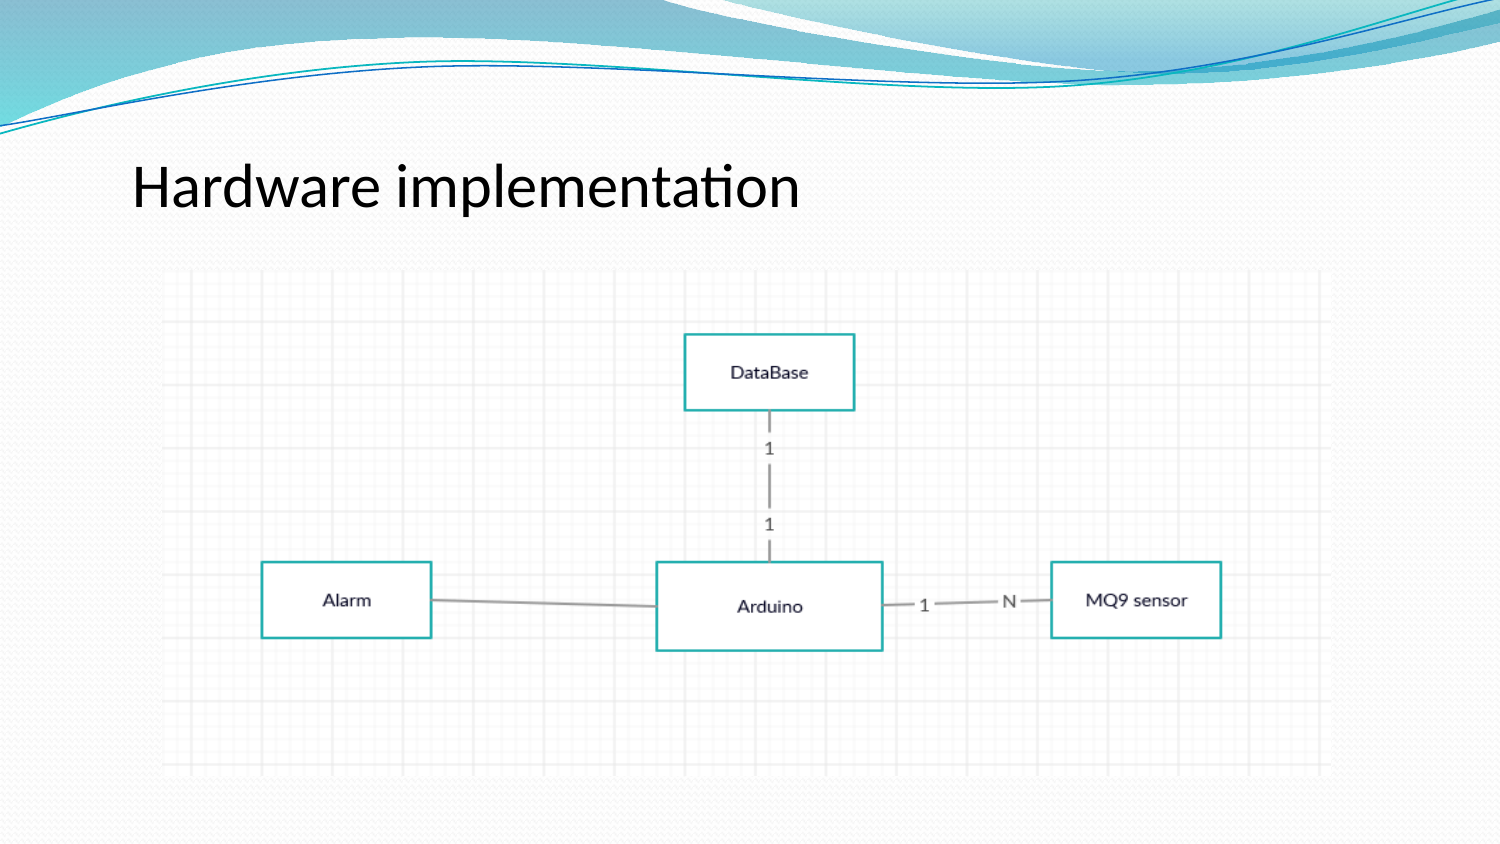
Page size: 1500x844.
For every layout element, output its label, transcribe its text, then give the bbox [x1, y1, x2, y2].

picture [161, 270, 1332, 777]
title Hardware implementation [117, 130, 1380, 218]
